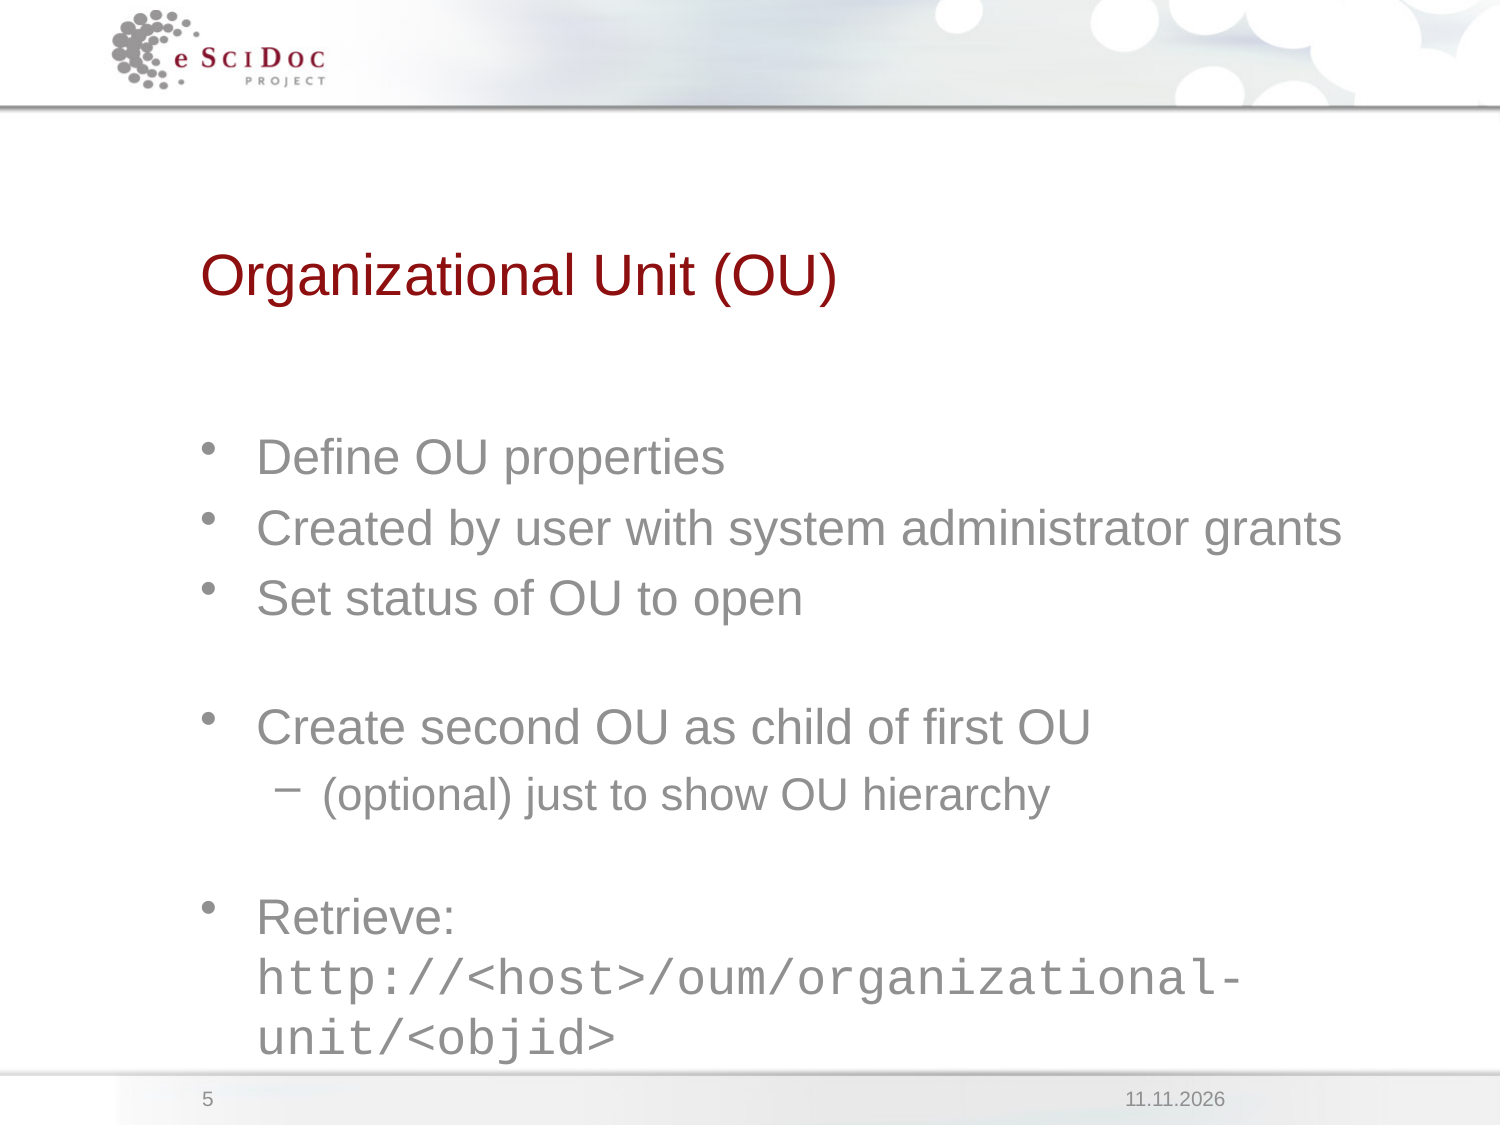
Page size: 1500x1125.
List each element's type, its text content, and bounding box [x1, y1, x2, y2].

title Organizational Unit (OU) [199, 237, 1401, 363]
picture [0, 0, 1500, 1125]
list Define OU properties Created by user with system administrator grants Set status of OU to open Create second OU as child of first OU (optional) just to show OU hierarchy Retrieve: http://<host>/oum/organizational-unit/<objid> [199, 424, 1401, 951]
